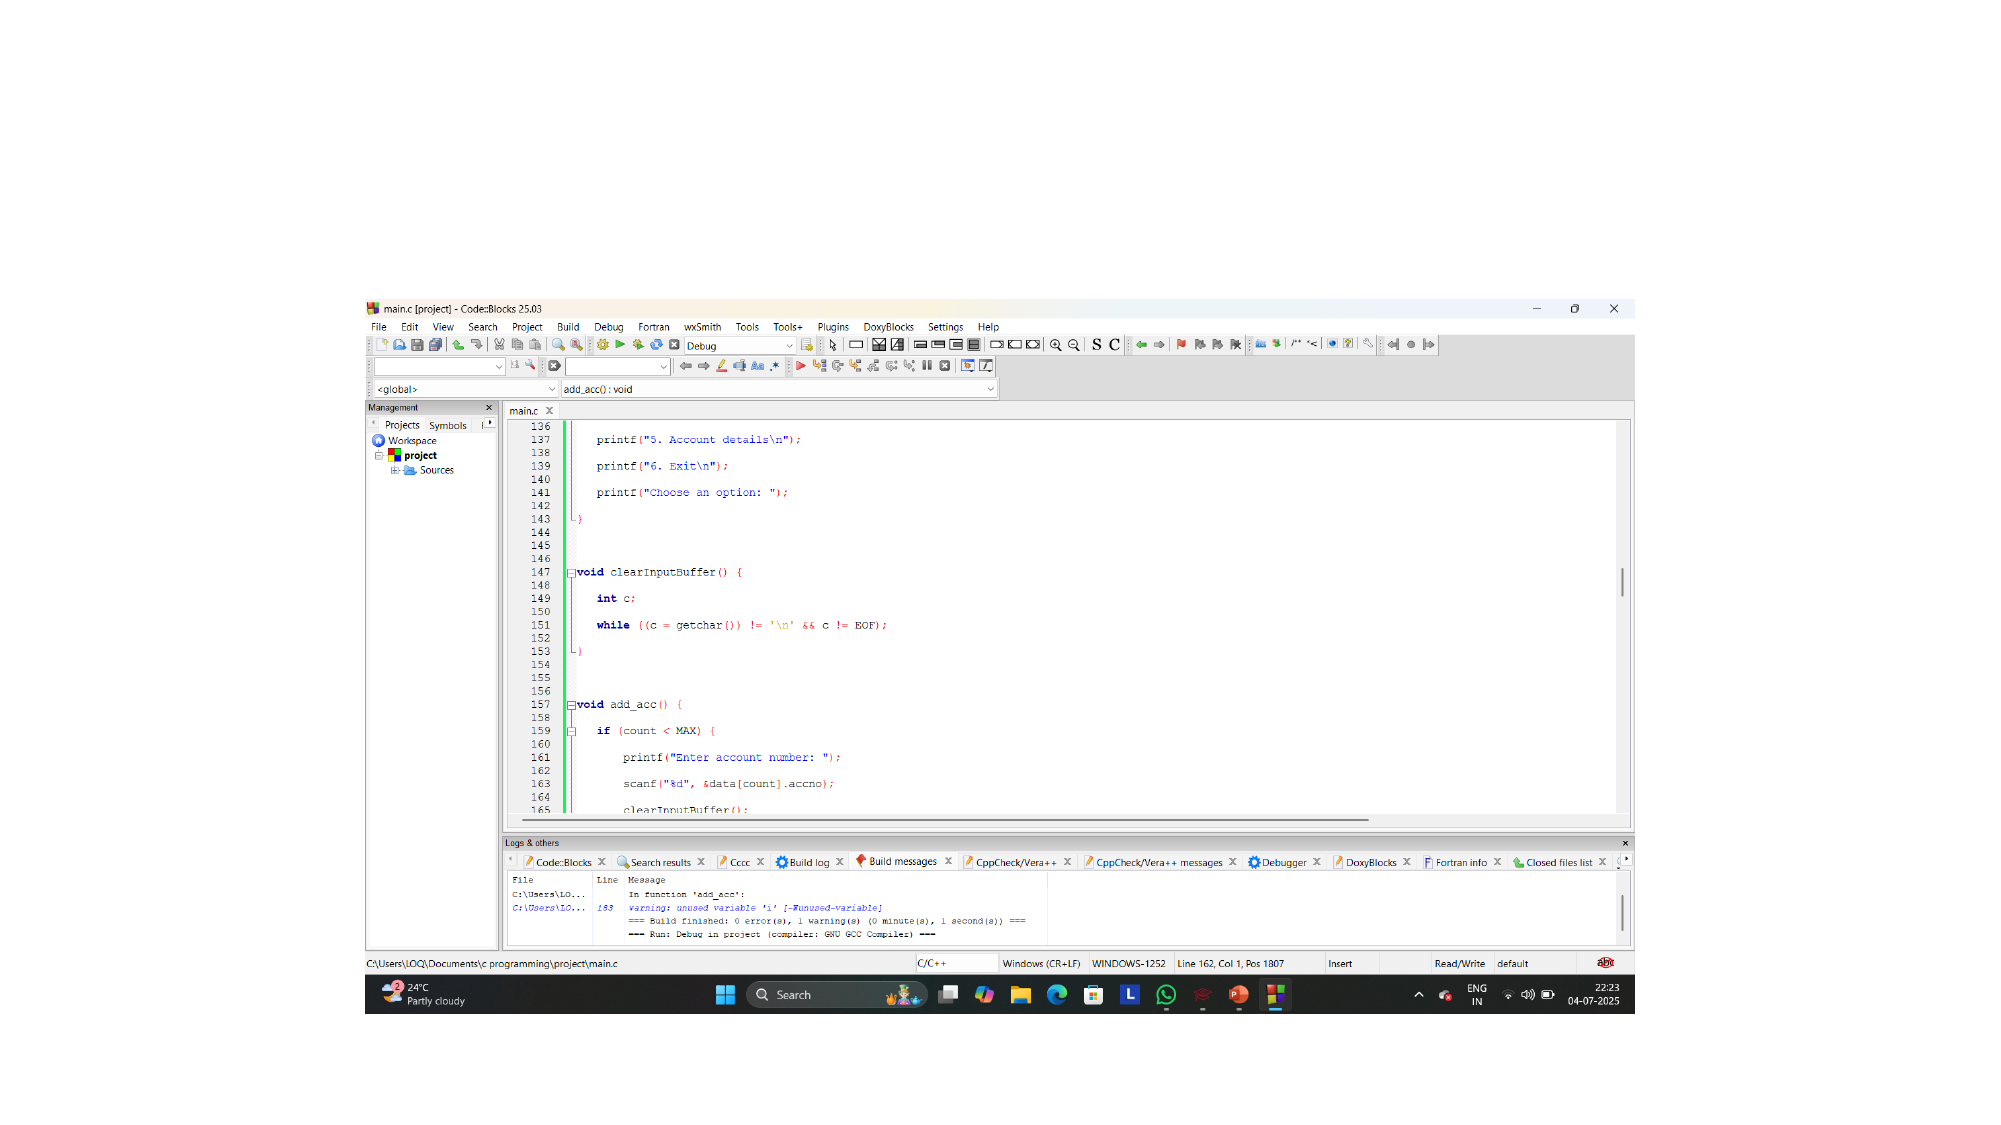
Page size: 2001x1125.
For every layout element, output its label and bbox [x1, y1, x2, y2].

list [364, 298, 1635, 1014]
